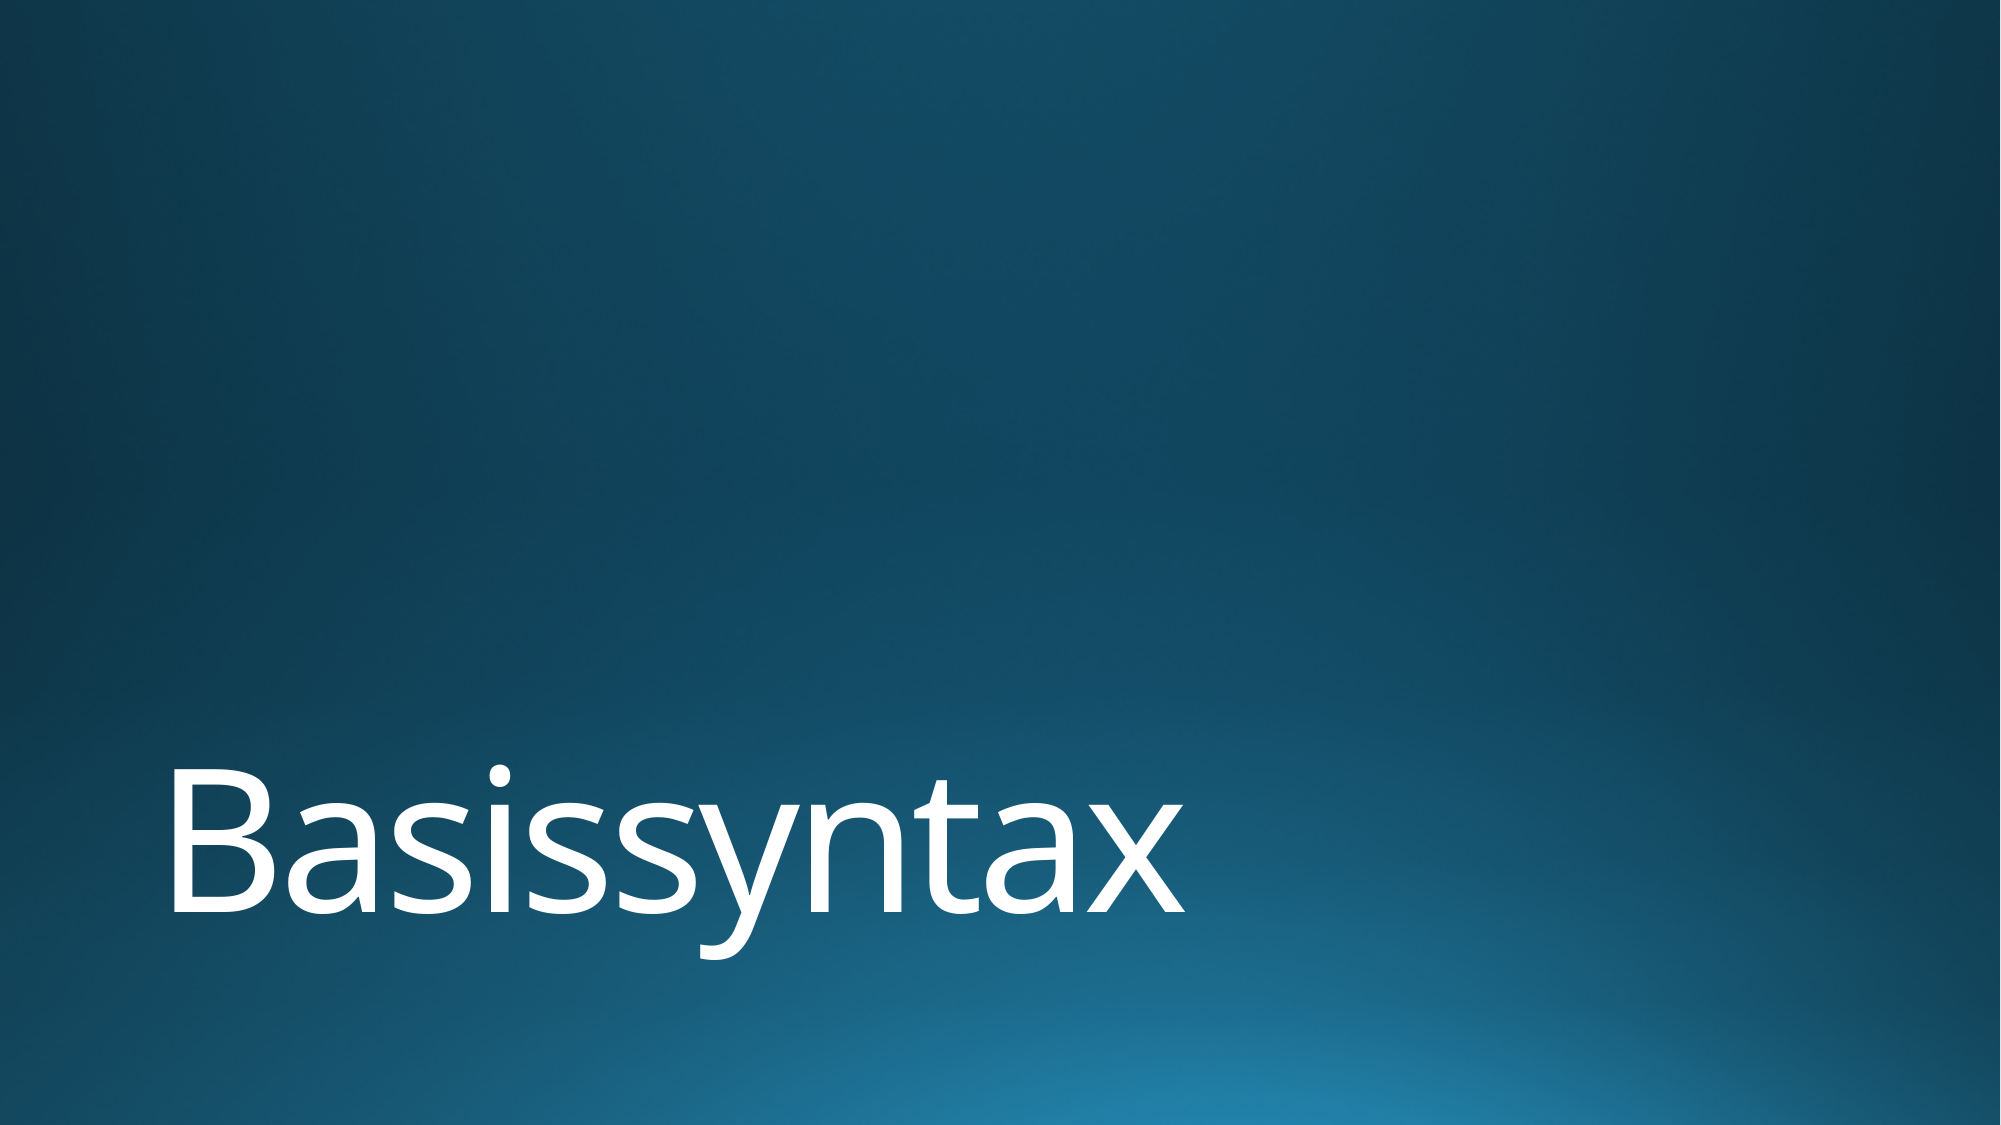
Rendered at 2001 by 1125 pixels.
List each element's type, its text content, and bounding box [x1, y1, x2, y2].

picture [0, 0, 2001, 1125]
title Basissyntax [140, 732, 1641, 1002]
